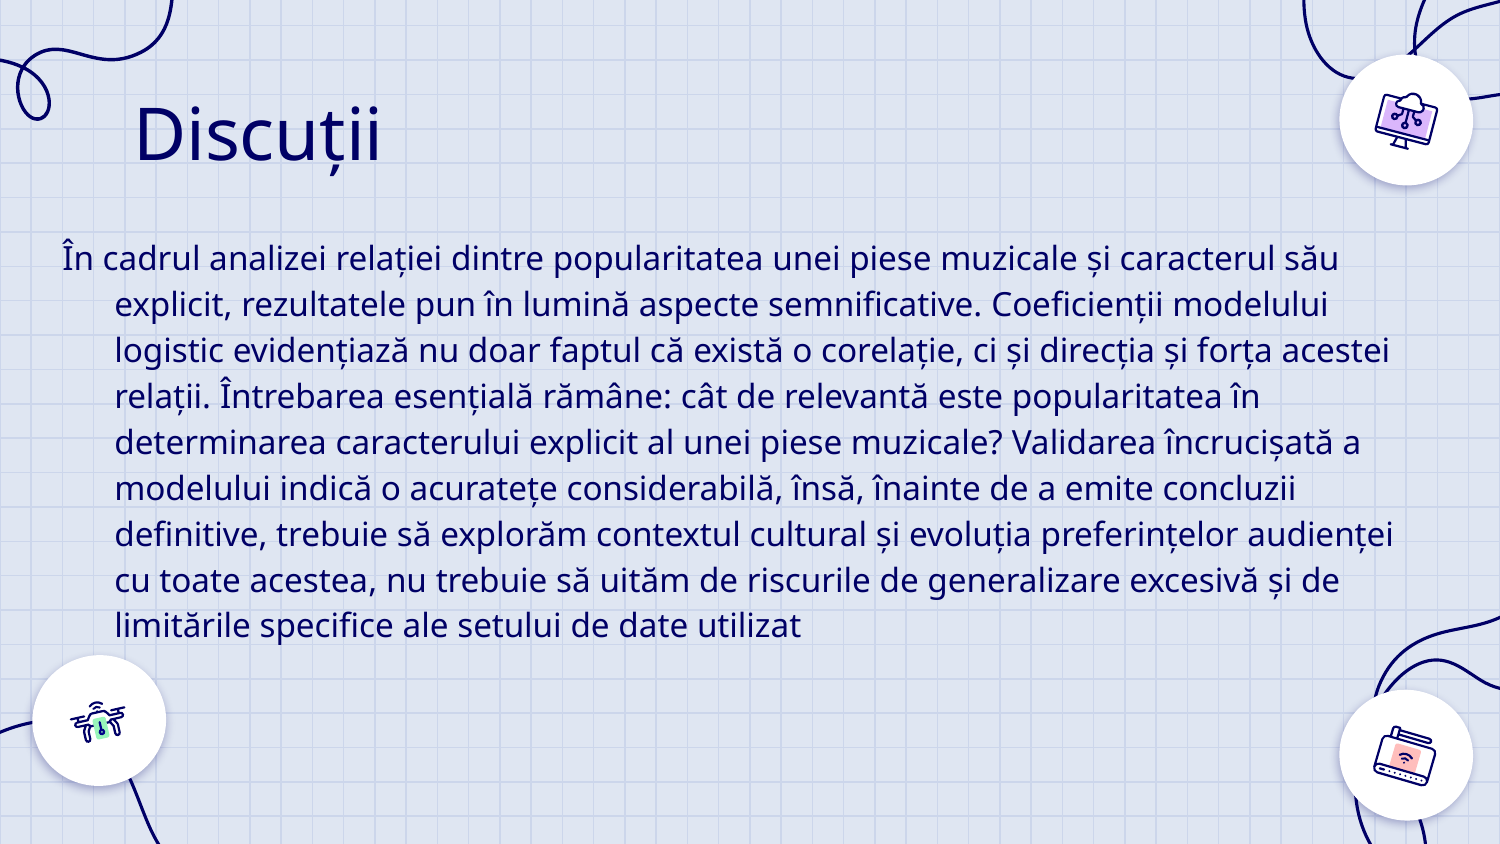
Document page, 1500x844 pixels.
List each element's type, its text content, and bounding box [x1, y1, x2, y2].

title Discuții [118, 72, 1382, 167]
subtitle În cadrul analizei relației dintre popularitatea unei piese muzicale și caracterul său explicit, rezultatele pun în lumină aspecte semnificative. Coeficienții modelului logistic evidențiază nu doar faptul că există o corelație, ci și direcția și forța acestei relații. Întrebarea esențială rămâne: cât de relevantă este popularitatea în determinarea caracterului explicit al unei piese muzicale? Validarea încrucișată a modelului indică o acuratețe considerabilă, însă, înainte de a emite concluzii definitive, trebuie să explorăm contextul cultural și evoluția preferințelor audienței cu toate acestea, nu trebuie să uităm de riscurile de generalizare excesivă și de limitările specifice ale setului de date utilizat [24, 227, 1422, 649]
